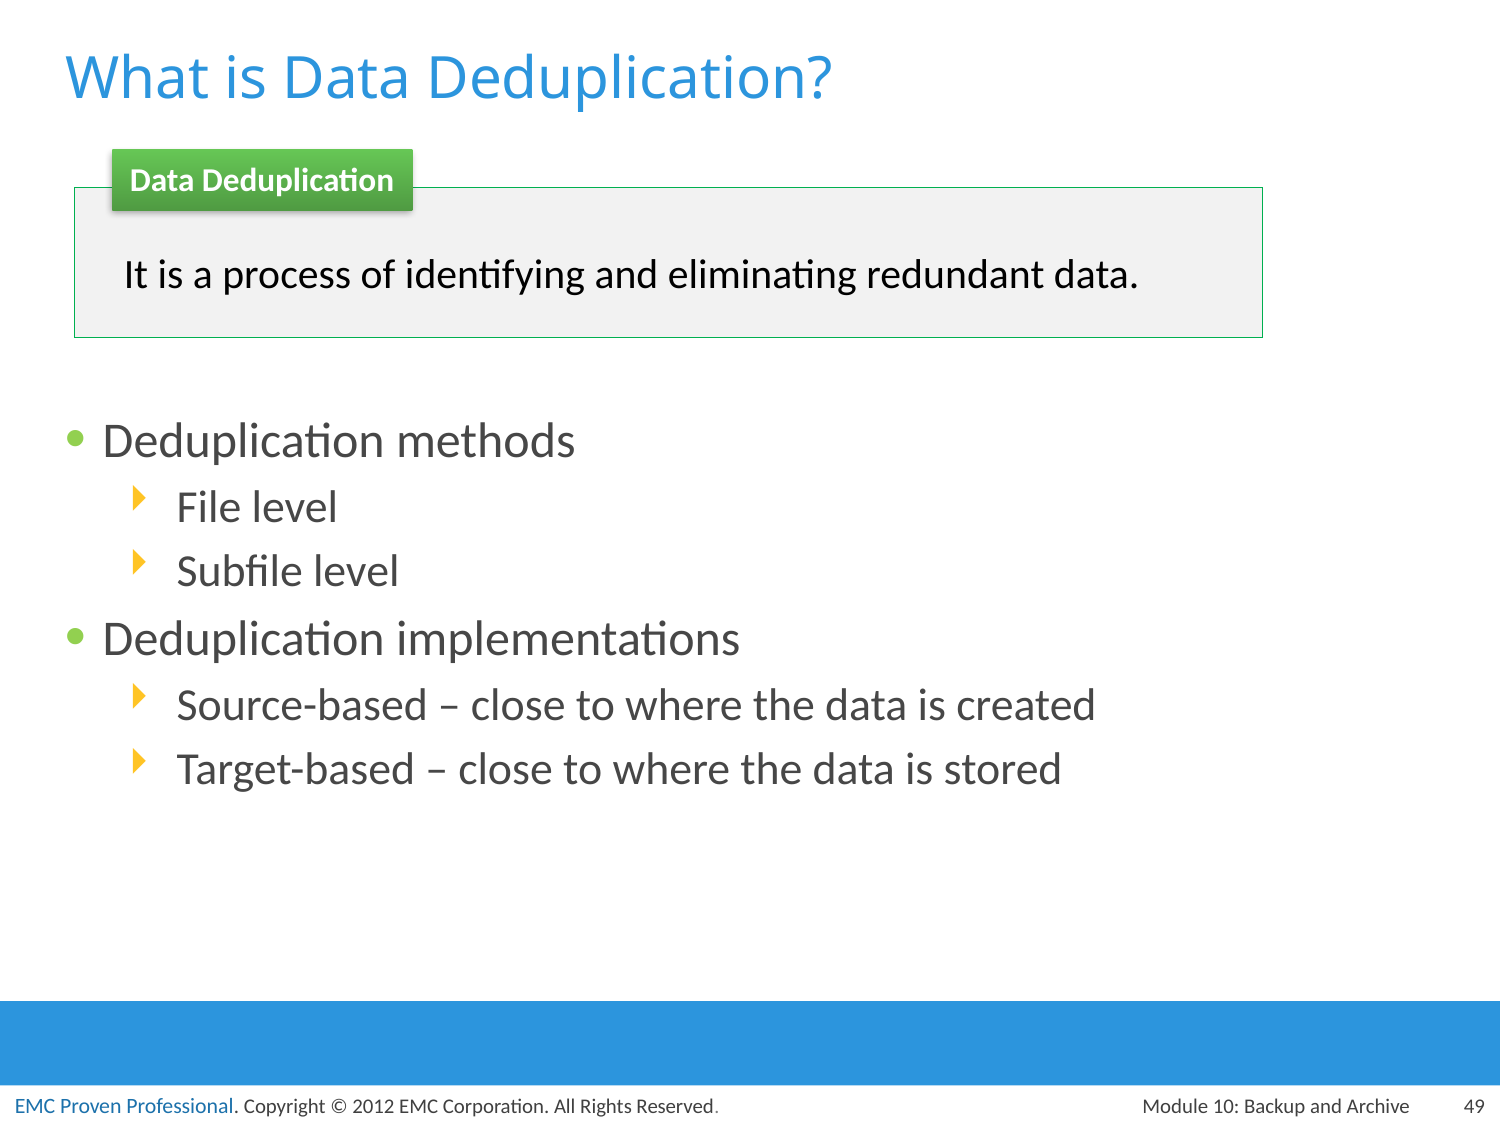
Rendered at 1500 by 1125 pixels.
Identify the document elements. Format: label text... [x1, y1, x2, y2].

footer Module 10: Backup and Archive [737, 1087, 1425, 1125]
title What is Data Deduplication? [49, 12, 1438, 138]
text_box Deduplication methods File level Subfile level Deduplication implementations Source-based – close to where the data is created Target-based – close to where the data is stored [49, 399, 1463, 938]
text_box It is a process of identifying and eliminating redundant data. [74, 187, 1263, 338]
text_box Data Deduplication [112, 149, 413, 211]
slide_number 49 [1425, 1087, 1500, 1125]
